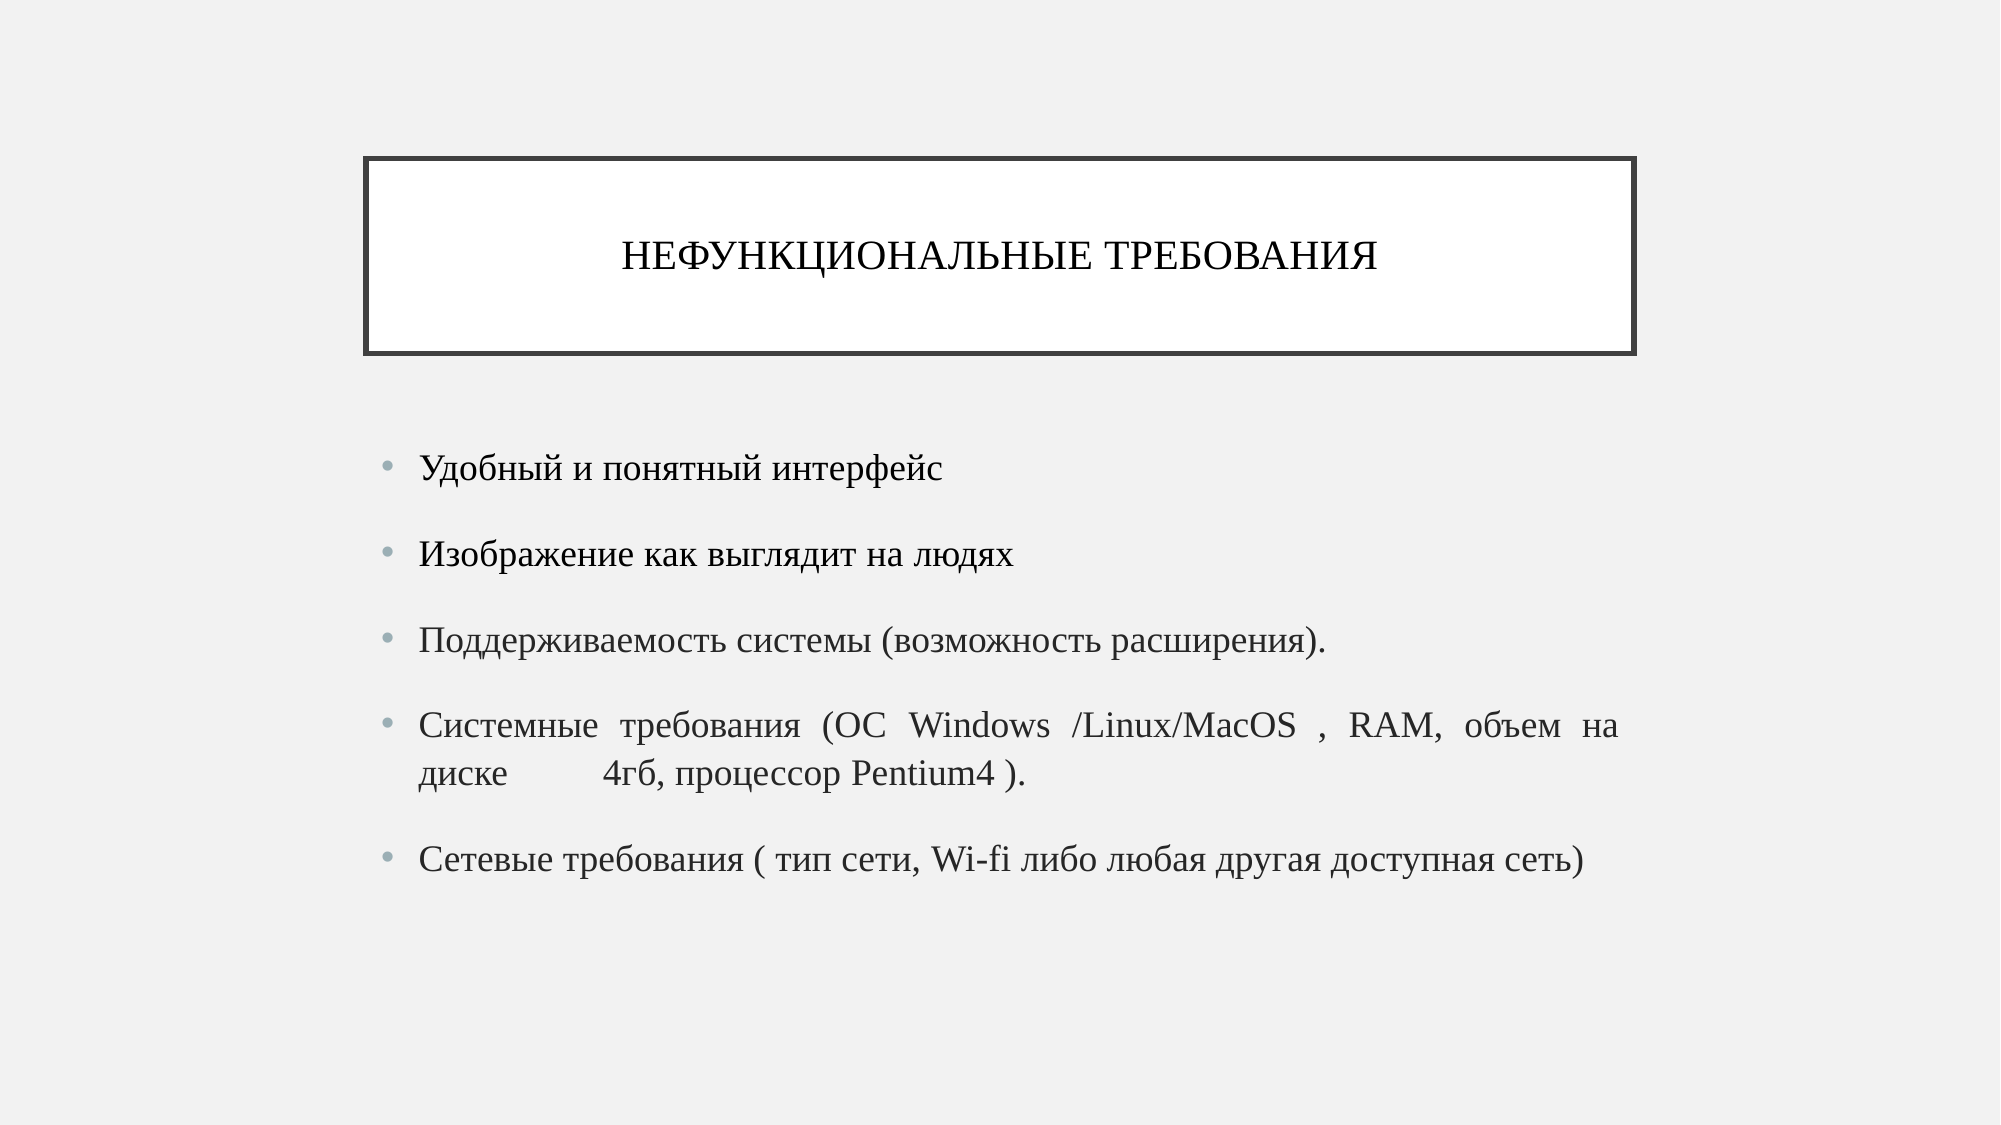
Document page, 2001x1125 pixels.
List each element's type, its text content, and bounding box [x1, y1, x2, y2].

list Удобный и понятный интерфейс Изображение как выглядит на людях Поддерживаемость системы (возможность расширения). Системные требования (ОС Windows /Linux/MacOS , RAM, объем на диске 4гб, процессор Pentium4 ). Сетевые требования ( тип сети, Wi-fi либо любая другая доступная сеть) [366, 432, 1634, 942]
title Нефункциональные требования [363, 156, 1637, 356]
